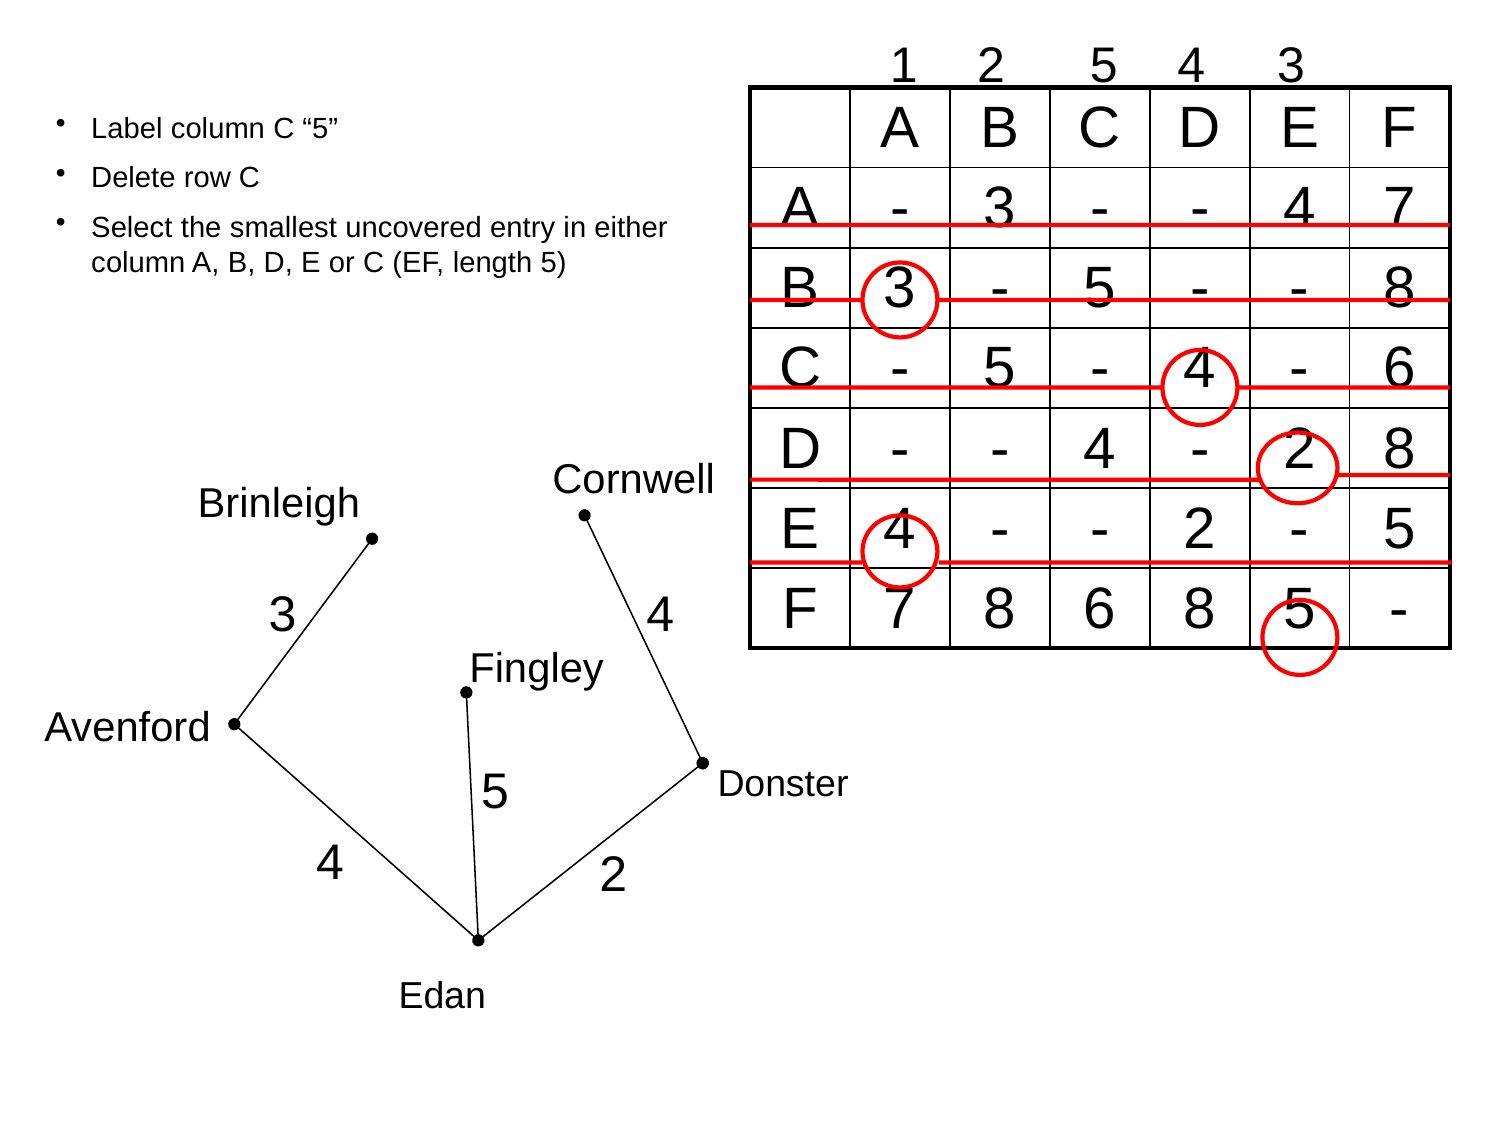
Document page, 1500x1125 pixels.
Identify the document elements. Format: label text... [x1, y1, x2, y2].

table_cell - [851, 388, 949, 407]
table_cell - [1251, 249, 1349, 300]
table_cell - [1051, 563, 1149, 567]
table_cell 3 [927, 301, 949, 327]
table_header F [1350, 90, 1448, 167]
table_cell D [755, 480, 849, 487]
table_cell - [951, 249, 1049, 300]
table_cell 6 [1051, 569, 1149, 646]
table_cell 3 [851, 249, 949, 300]
table_cell 2 [1251, 480, 1263, 487]
table_cell 6 [1350, 329, 1448, 387]
text_box [862, 515, 938, 588]
table_cell 4 [1151, 388, 1167, 407]
table_cell - [1151, 249, 1249, 300]
text_box 3 [1262, 24, 1325, 100]
table_cell - [1251, 329, 1349, 387]
text_box [1162, 349, 1238, 425]
table_cell B [752, 301, 849, 327]
table_cell 2 [1251, 409, 1349, 479]
table_cell E [755, 563, 849, 567]
table_cell 8 [1350, 249, 1448, 300]
table_cell 2 [1332, 475, 1349, 487]
table_cell 4 [1051, 480, 1149, 487]
text_box 5 [1074, 24, 1125, 100]
table_cell A [752, 226, 849, 247]
table_cell - [951, 301, 1049, 327]
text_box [234, 723, 541, 1025]
table_cell C [752, 388, 849, 407]
table_header E [1251, 143, 1349, 167]
table_cell - [1051, 226, 1149, 247]
table_cell 5 [1350, 563, 1448, 567]
table_cell - [1051, 489, 1149, 562]
table_cell 4 [1051, 409, 1149, 479]
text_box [634, 751, 930, 941]
table_cell - [851, 480, 949, 487]
table_cell A [752, 168, 849, 225]
table_cell 4 [1151, 329, 1249, 387]
text_box [1262, 599, 1338, 675]
table_cell E [755, 489, 849, 562]
table_cell 5 [1051, 249, 1149, 300]
table_cell - [951, 480, 1049, 487]
text_box [862, 262, 938, 338]
table_cell 4 [1251, 226, 1349, 247]
table_header [752, 90, 849, 167]
table_cell 5 [1051, 301, 1149, 327]
table_cell 2 [1151, 563, 1249, 567]
table_cell B [752, 249, 849, 300]
table_header A [851, 90, 949, 167]
table_cell 5 [1251, 569, 1349, 646]
table_cell - [1350, 569, 1448, 646]
table_cell 4 [1251, 168, 1349, 225]
table_cell - [851, 226, 949, 247]
table_cell 8 [1151, 569, 1249, 646]
table_cell 4 [1233, 388, 1249, 407]
table_cell 5 [1350, 489, 1448, 562]
table_cell F [755, 569, 849, 646]
table_cell - [1151, 226, 1249, 247]
table_cell - [1251, 563, 1349, 567]
text_box [1257, 432, 1338, 504]
table_cell - [1151, 480, 1249, 487]
table_cell - [1051, 329, 1149, 387]
table_cell - [1251, 388, 1349, 407]
table_cell - [951, 563, 1049, 567]
table_cell 6 [1350, 388, 1448, 407]
table_cell - [1151, 409, 1249, 479]
table_cell 4 [851, 489, 949, 567]
table_cell 2 [1151, 489, 1249, 562]
table_cell - [1151, 168, 1249, 225]
table_cell 3 [951, 226, 1049, 247]
table_cell - [1051, 388, 1149, 407]
table_cell - [1251, 301, 1349, 327]
text_box 1 [875, 24, 925, 100]
text_box 4 [1162, 24, 1225, 100]
table_cell - [951, 489, 1049, 562]
text_box 2 [962, 24, 1025, 100]
table_header C [1051, 143, 1149, 167]
text_box Label column C “5” Delete row C Select the smallest uncovered entry in either column A, B, D, E or C (EF, length 5) [41, 101, 717, 286]
table_cell - [1251, 489, 1349, 562]
table_cell C [752, 329, 849, 387]
text_box [937, 87, 1400, 143]
table_header B [951, 143, 1049, 167]
table_cell - [1151, 301, 1249, 327]
table_cell 5 [951, 388, 1049, 407]
table_cell - [851, 329, 949, 387]
table_cell 3 [951, 168, 1049, 225]
table_cell 8 [1350, 301, 1448, 327]
table_cell 8 [951, 569, 1049, 646]
table_cell - [951, 409, 1049, 479]
table_cell - [1051, 168, 1149, 225]
table_cell D [752, 409, 849, 479]
table_cell 7 [1350, 168, 1448, 225]
table_header D [1151, 143, 1249, 167]
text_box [29, 467, 377, 758]
table_cell 5 [951, 329, 1049, 387]
table_cell 8 [1350, 409, 1448, 487]
table_cell - [851, 409, 949, 479]
table_cell 7 [851, 569, 949, 646]
table_cell 3 [851, 301, 873, 327]
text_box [454, 633, 630, 941]
table_cell 7 [1350, 226, 1448, 247]
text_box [537, 443, 751, 764]
table_cell - [851, 168, 949, 225]
